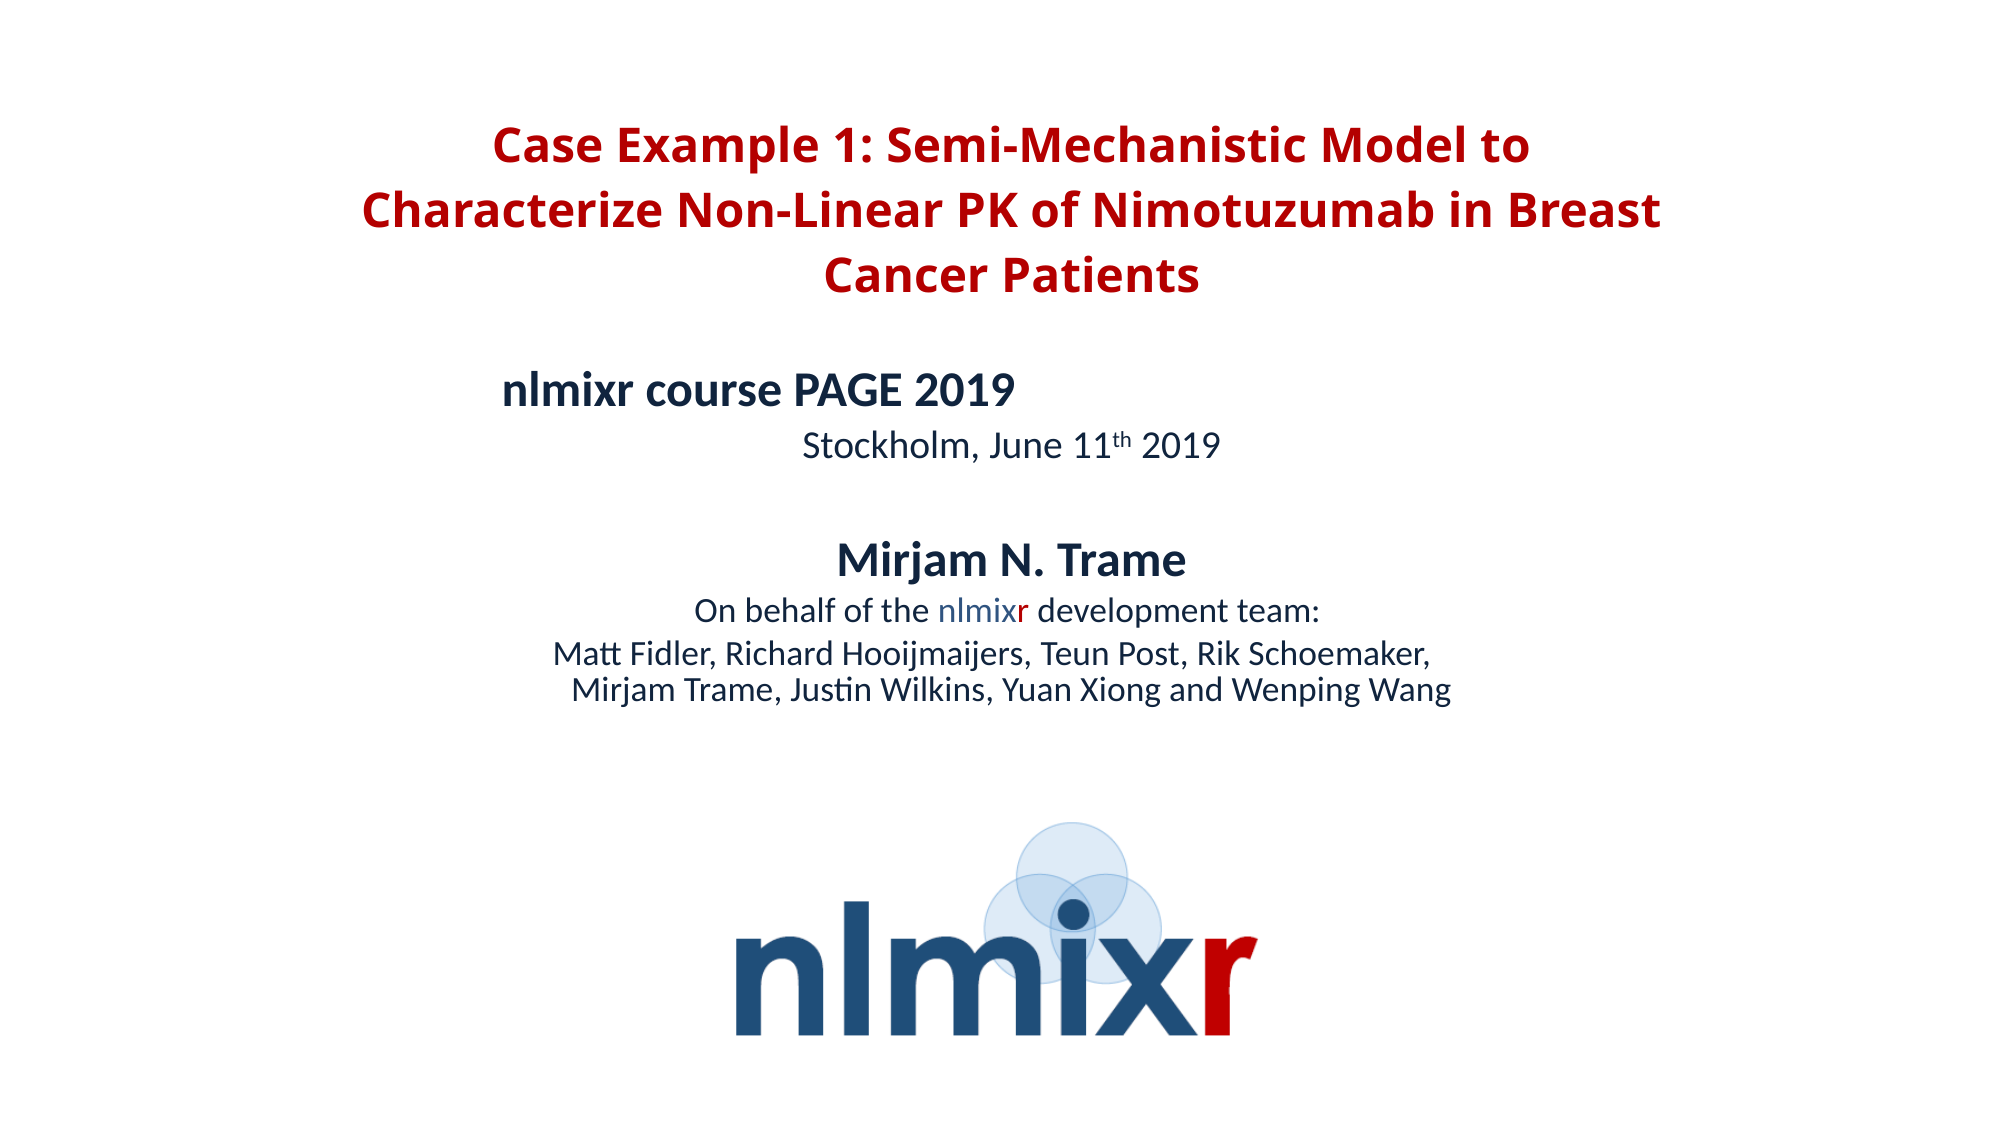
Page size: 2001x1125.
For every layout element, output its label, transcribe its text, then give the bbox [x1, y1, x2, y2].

picture [704, 799, 1290, 1075]
title Case Example 1: Semi-Mechanistic Model to Characterize Non-Linear PK of Nimotuzumab in Breast Cancer Patients [338, 101, 1686, 315]
text_box nlmixr course PAGE 2019 Stockholm, June 11th 2019 Mirjam N. Trame On behalf of the nlmixr development team: Matt Fidler, Richard Hooijmaijers, Teun Post, Rik Schoemaker, Mirjam Trame, Justin Wilkins, Yuan Xiong and Wenping Wang [486, 361, 1537, 799]
